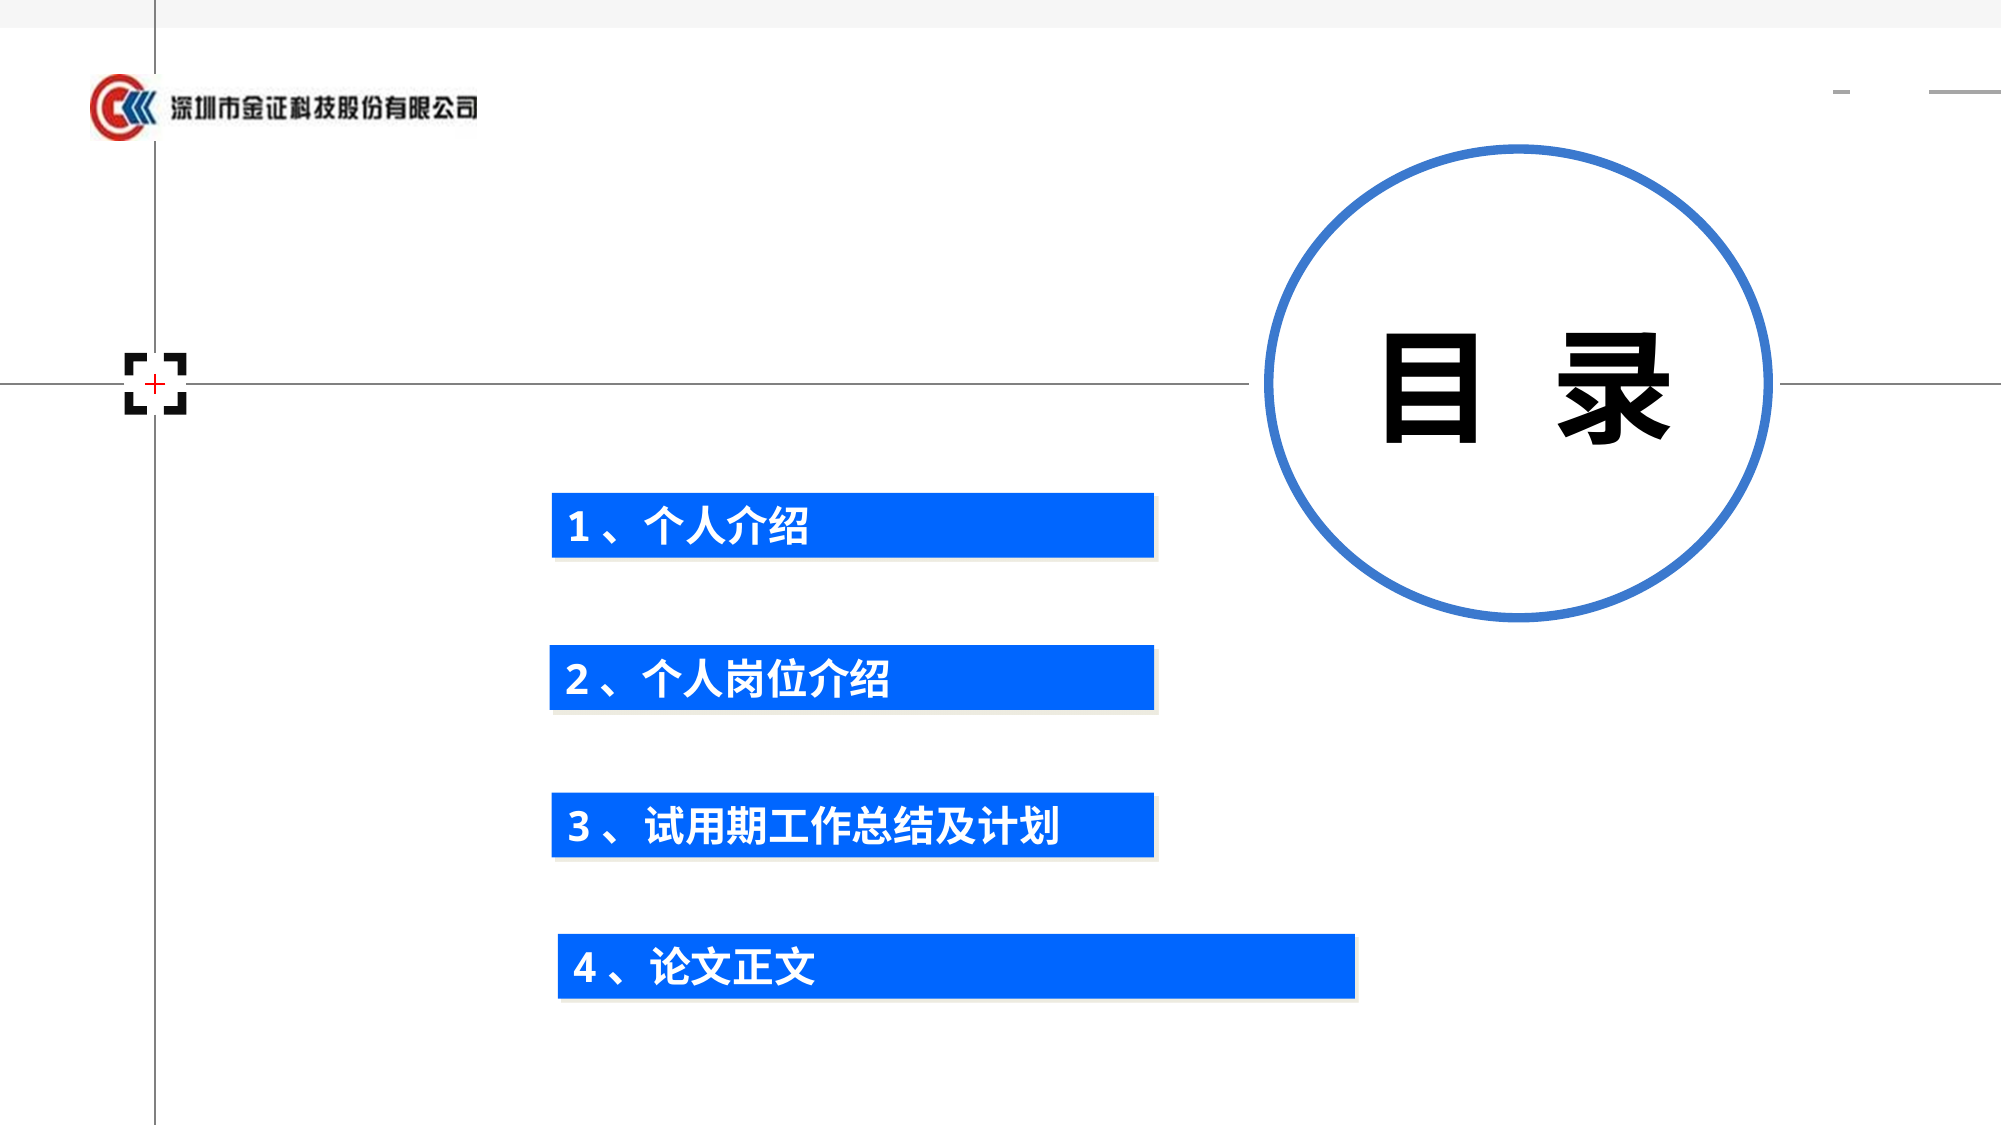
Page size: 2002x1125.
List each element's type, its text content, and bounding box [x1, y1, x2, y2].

picture [90, 74, 477, 141]
text_box 1、个人介绍 [551, 492, 1154, 558]
text_box 4、论文正文 [557, 933, 1355, 999]
text_box 3、试用期工作总结及计划 [551, 792, 1154, 858]
text_box 2、个人岗位介绍 [549, 645, 1155, 710]
